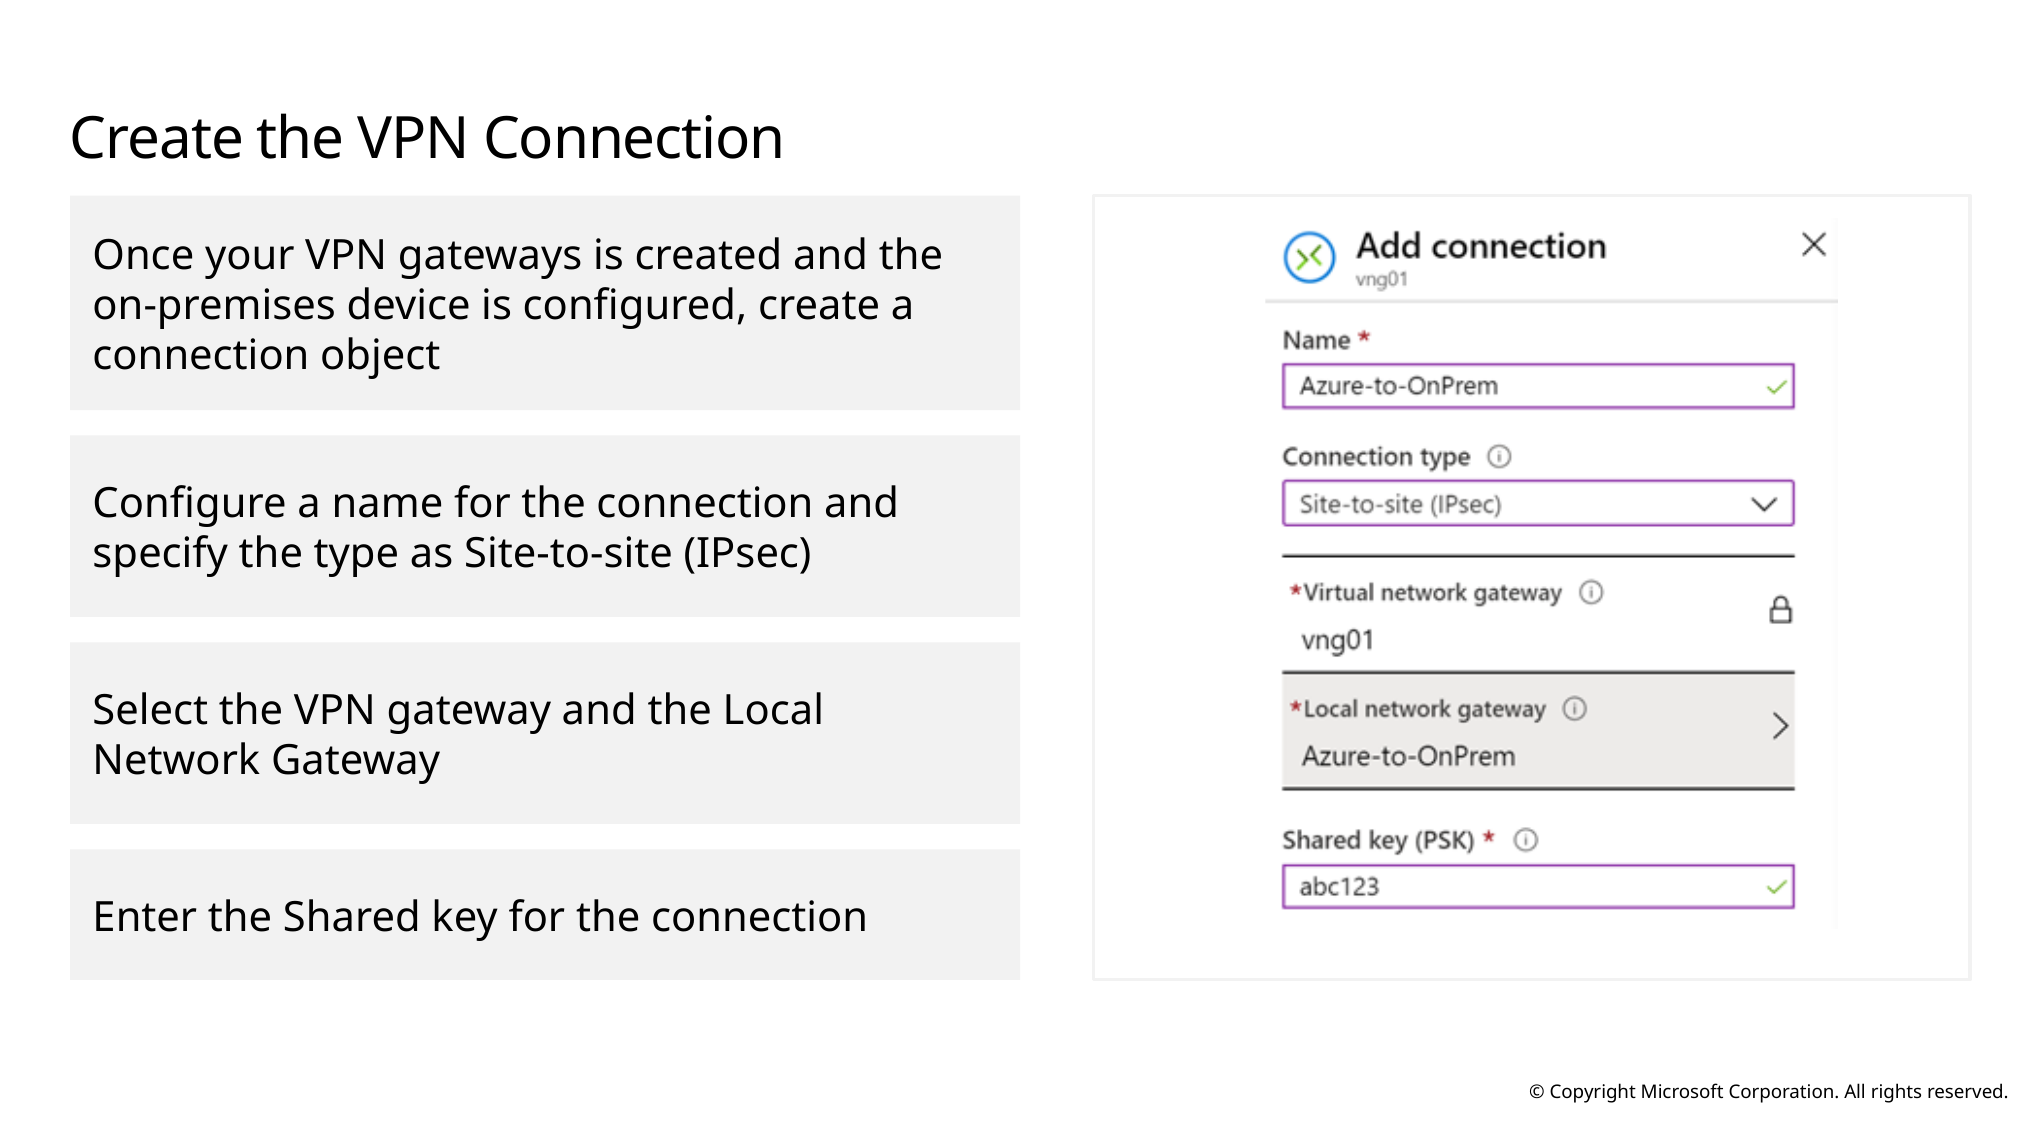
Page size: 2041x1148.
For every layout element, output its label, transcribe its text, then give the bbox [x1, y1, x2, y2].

title Create the VPN Connection [70, 103, 1969, 172]
text_box Select the VPN gateway and the Local Network Gateway [70, 642, 1021, 824]
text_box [1265, 218, 1839, 929]
text_box Configure a name for the connection and specify the type as Site-to-site (IPsec) [70, 435, 1021, 617]
text_box Enter the Shared key for the connection [70, 849, 1021, 980]
text_box [1092, 195, 1971, 981]
text_box Once your VPN gateways is created and the on-premises device is configured, create a connection object [70, 195, 1021, 411]
